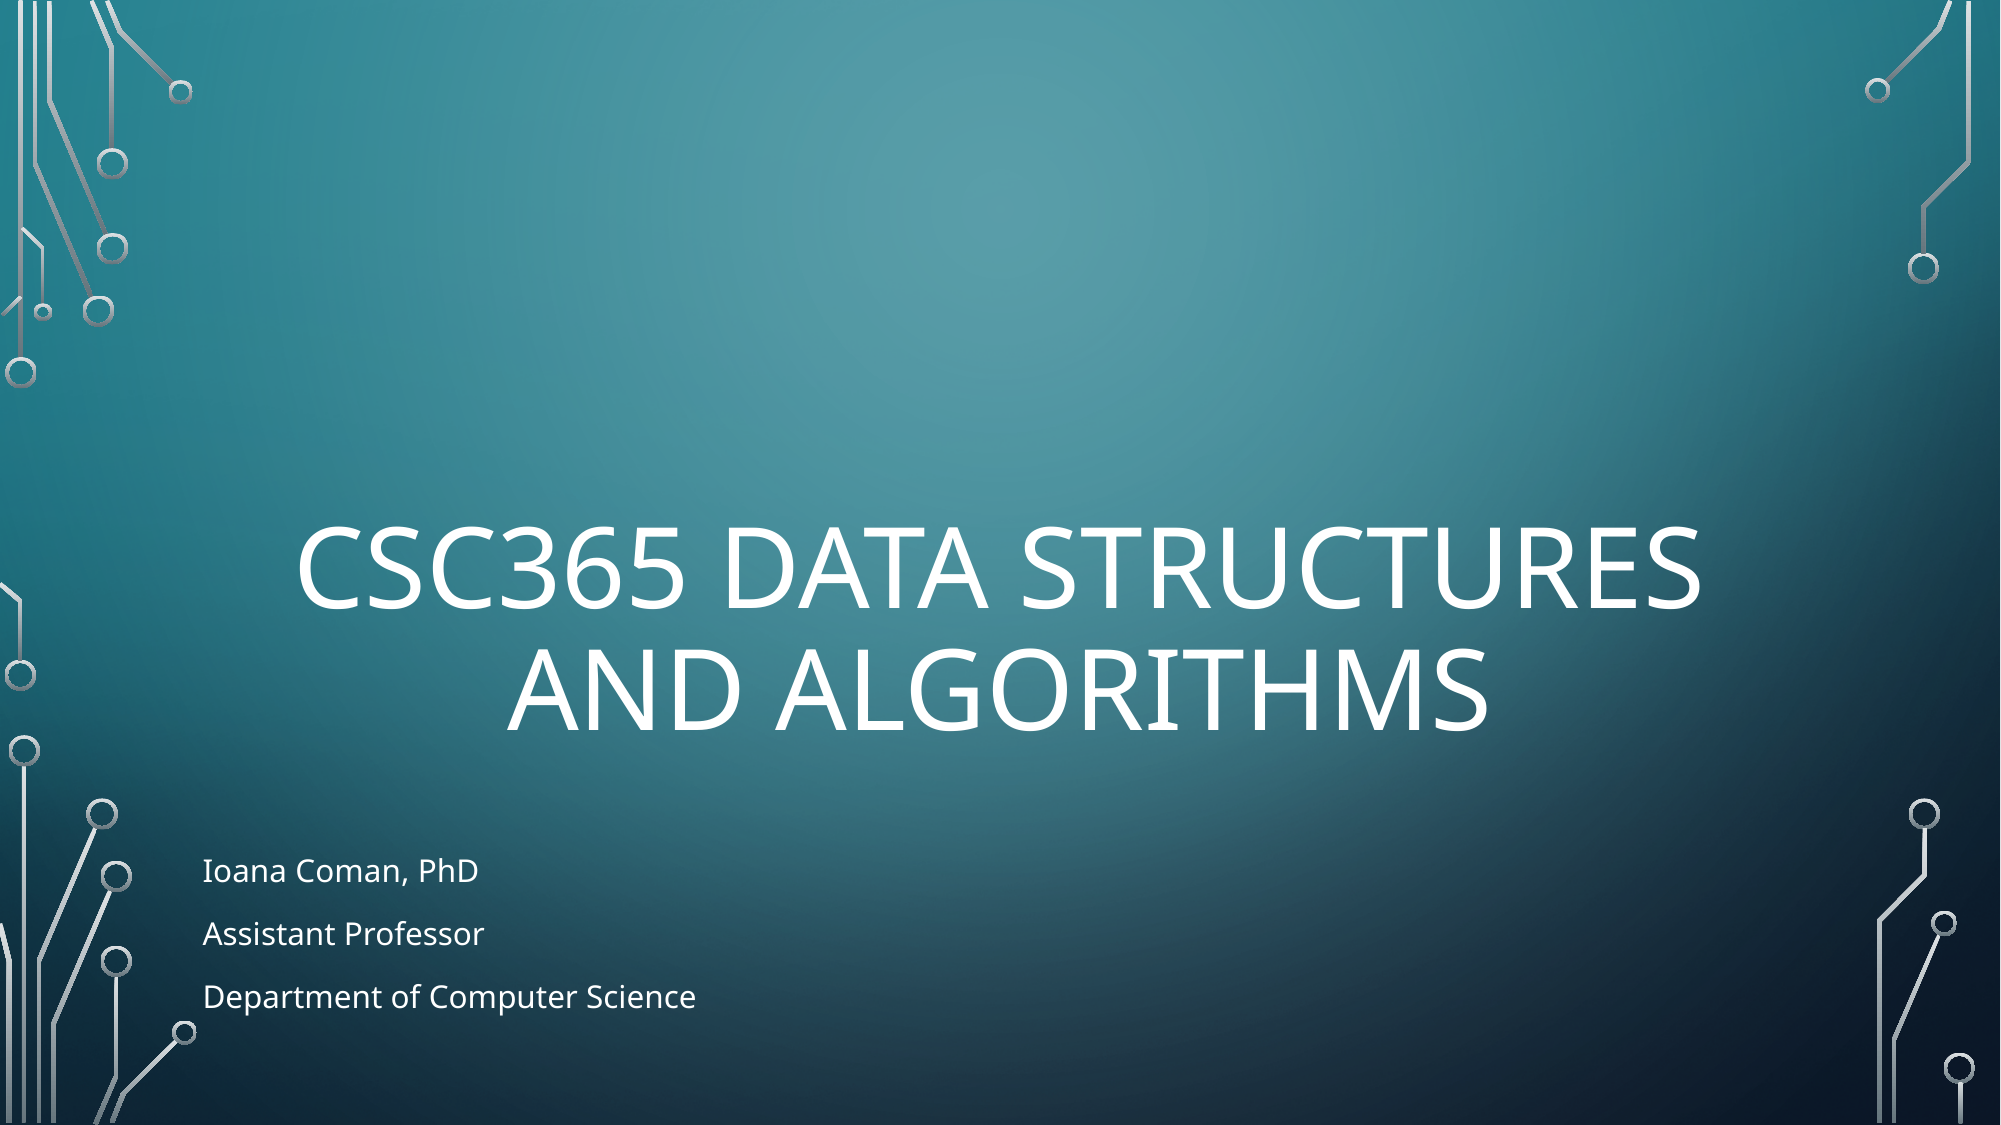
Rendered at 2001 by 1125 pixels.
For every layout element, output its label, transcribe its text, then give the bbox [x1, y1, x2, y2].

list Ioana Coman, PhD Assistant Professor Department of Computer Science [187, 836, 1813, 1024]
title CSC365 Data structures and algorithms [187, 350, 1813, 763]
